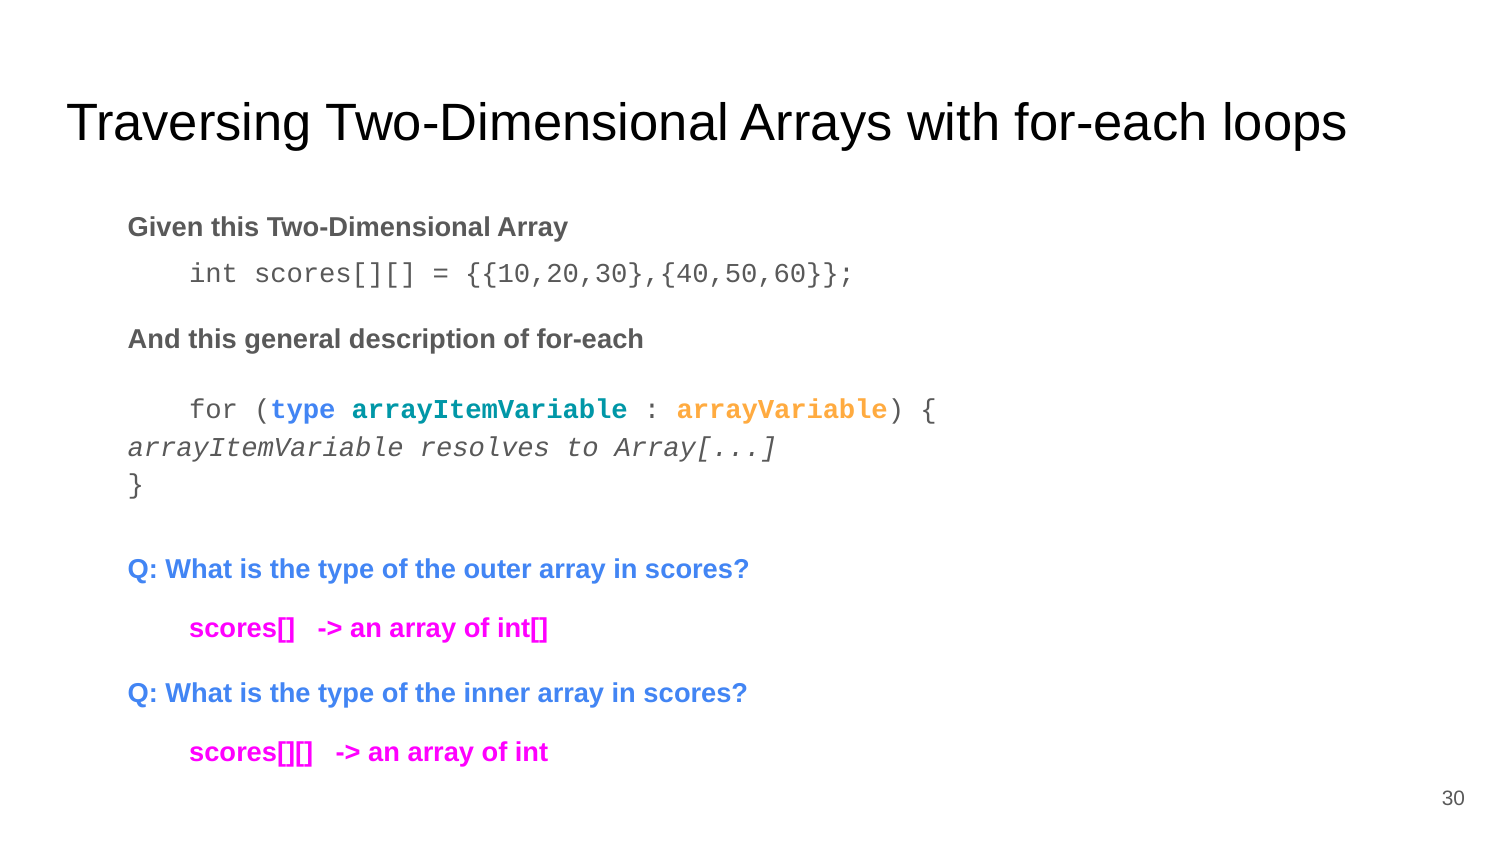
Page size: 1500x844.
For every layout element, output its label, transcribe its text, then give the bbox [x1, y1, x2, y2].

list Given this Two-Dimensional Array int scores[][] = {{10,20,30},{40,50,60}}; And this general description of for-each for (type arrayItemVariable : arrayVariable) { arrayItemVariable resolves to Array[...] } Q: What is the type of the outer array in scores? scores[] -> an array of int[] Q: What is the type of the inner array in scores? scores[][] -> an array of int [51, 189, 1449, 784]
slide_number ‹#› [1389, 764, 1480, 830]
title Traversing Two-Dimensional Arrays with for-each loops [51, 72, 1449, 167]
